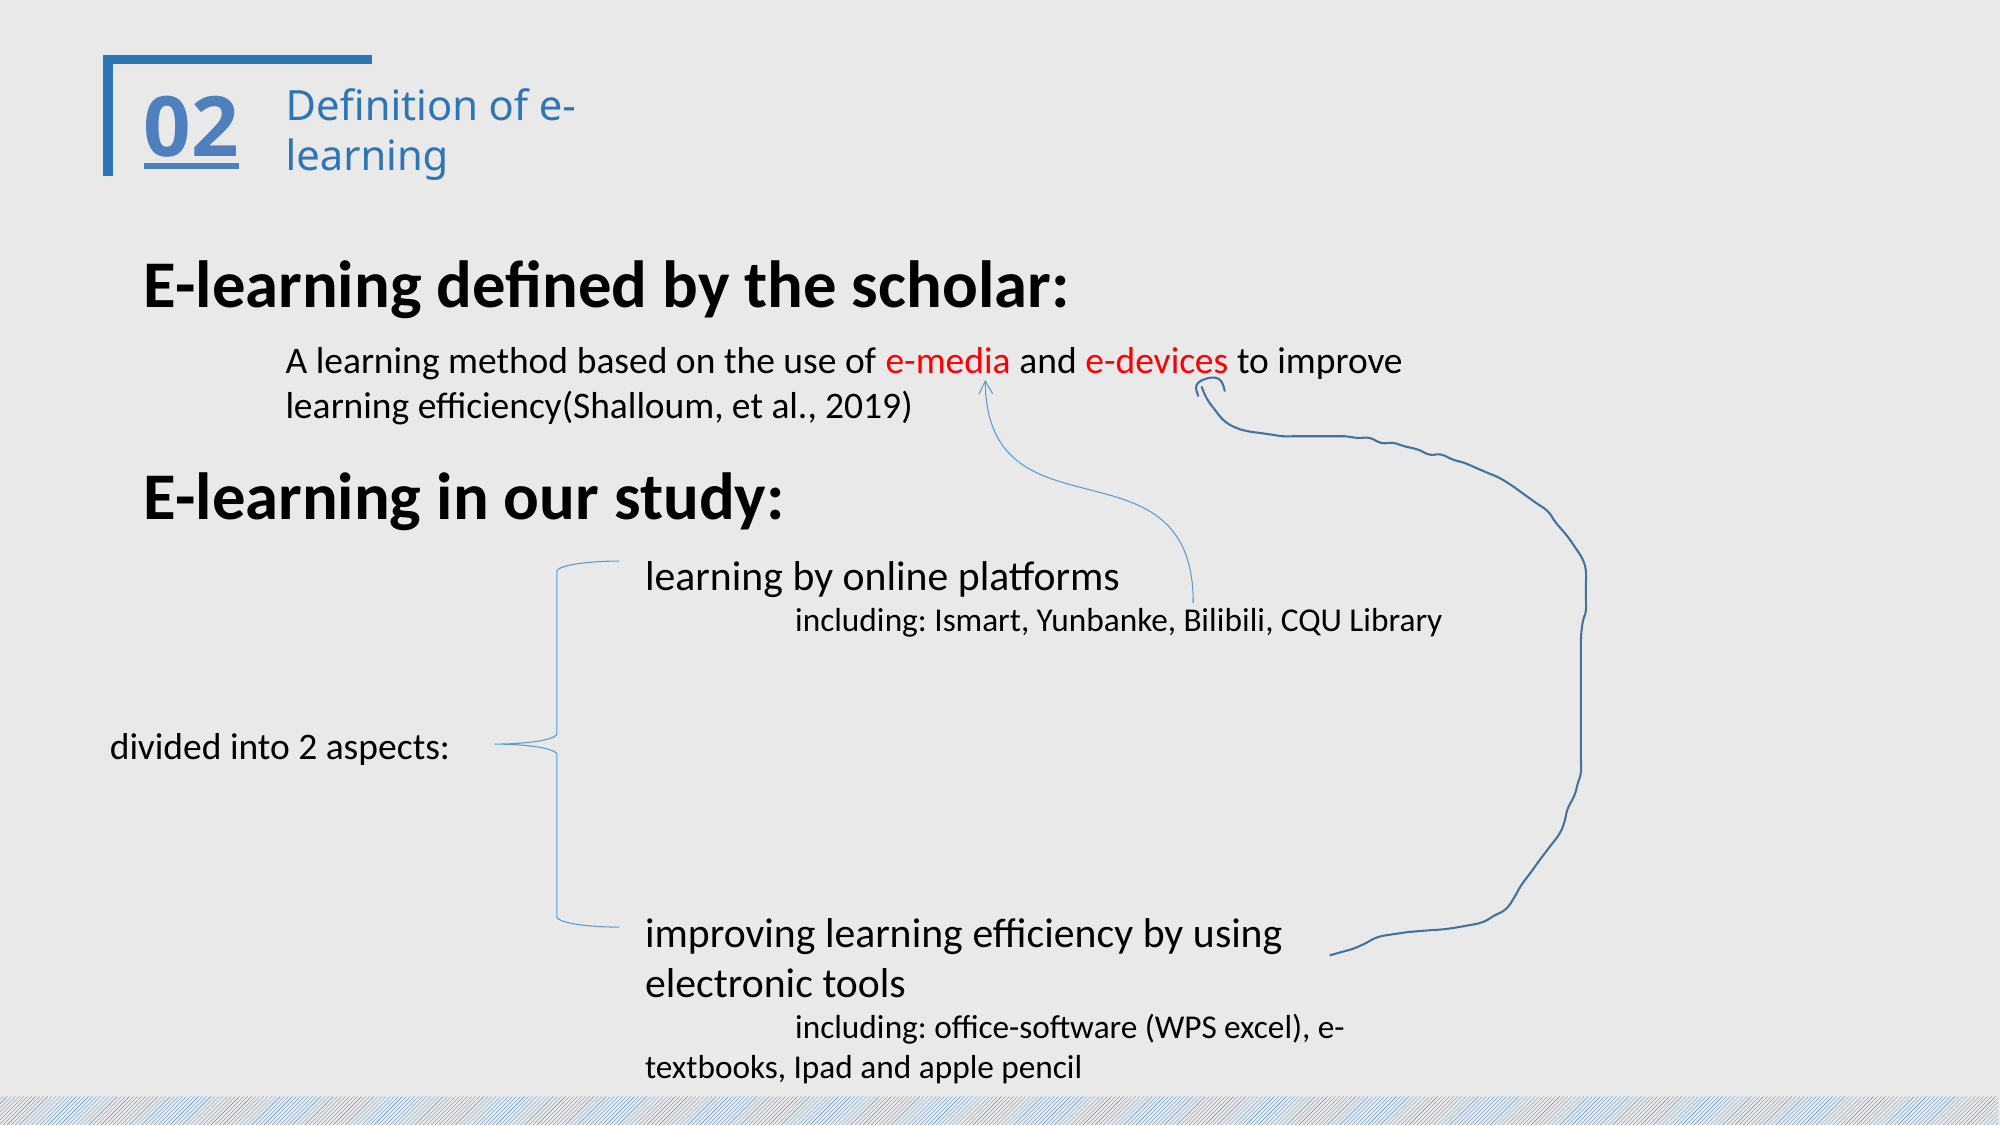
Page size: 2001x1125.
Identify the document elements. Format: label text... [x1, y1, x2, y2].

text_box 02 [128, 66, 271, 181]
text_box A learning method based on the use of e-media and e-devices to improve learning efficiency(Shalloum, et al., 2019) [270, 328, 1542, 434]
text_box divided into 2 aspects: [95, 714, 553, 774]
text_box Definition of e-learning [270, 71, 631, 186]
text_box E-learning defined by the scholar: [129, 233, 1086, 328]
text_box [494, 560, 620, 928]
text_box [1195, 376, 1226, 396]
text_box [1203, 395, 1588, 957]
text_box E-learning in our study: [129, 445, 801, 540]
text_box learning by online platforms including: Ismart, Yunbanke, Bilibili, CQU Library [630, 541, 1259, 646]
text_box improving learning efficiency by using electronic tools including: office-software (WPS excel), e- textbooks, Ipad and apple pencil [630, 897, 1464, 1093]
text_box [977, 387, 1201, 596]
